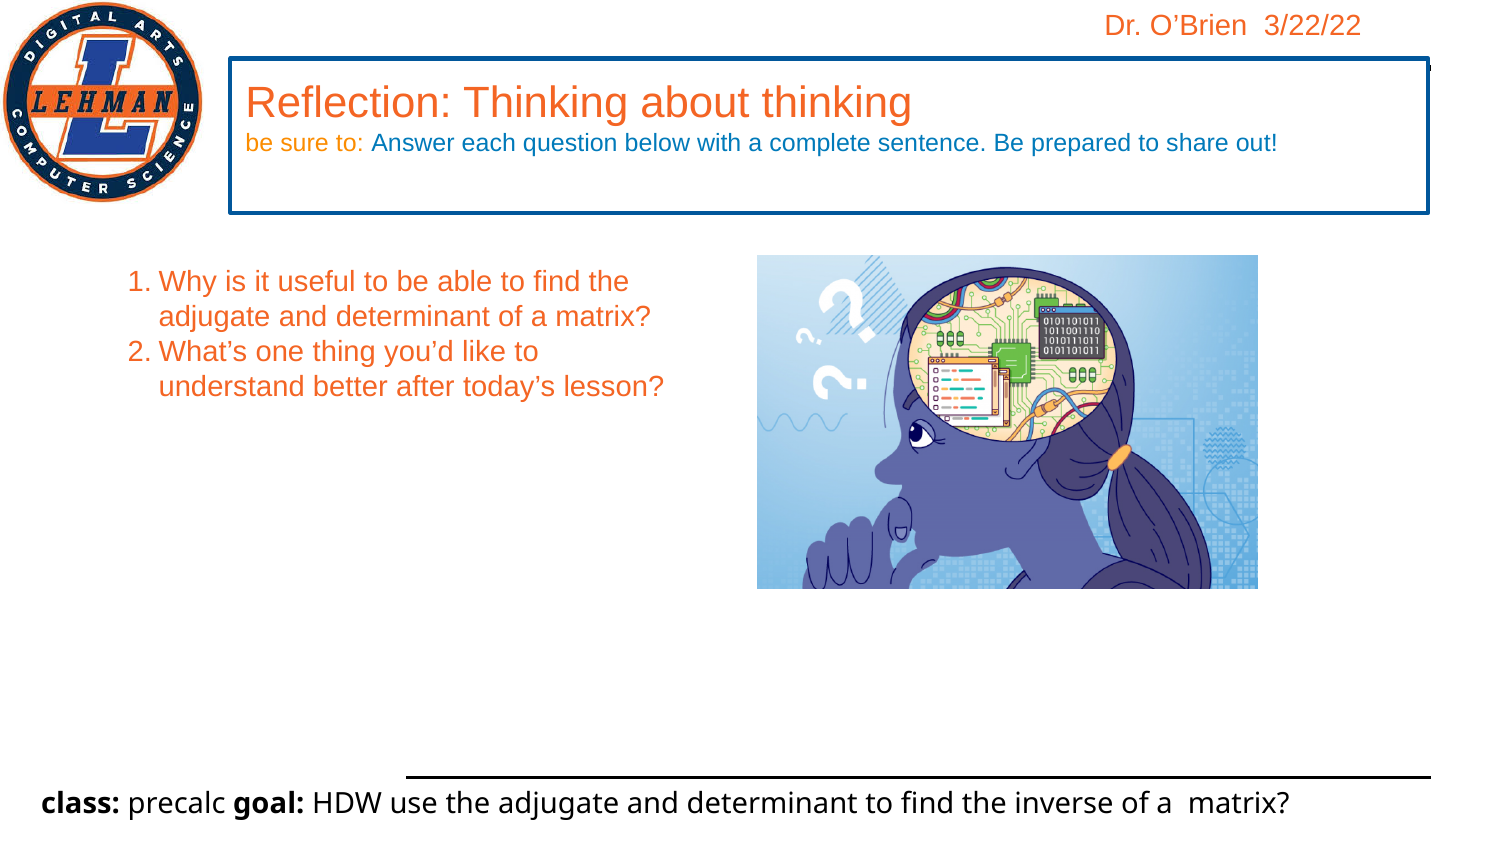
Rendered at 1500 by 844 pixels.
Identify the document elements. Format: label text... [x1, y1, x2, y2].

picture [0, 0, 204, 204]
text_box Why is it useful to be able to find the adjugate and determinant of a matrix? What’s one thing you’d like to understand better after today’s lesson? [127, 262, 666, 403]
text_box Reflection: Thinking about thinking be sure to: Answer each question below with a complete sentence. Be prepared to share out! [230, 58, 1429, 213]
picture [756, 254, 1259, 589]
